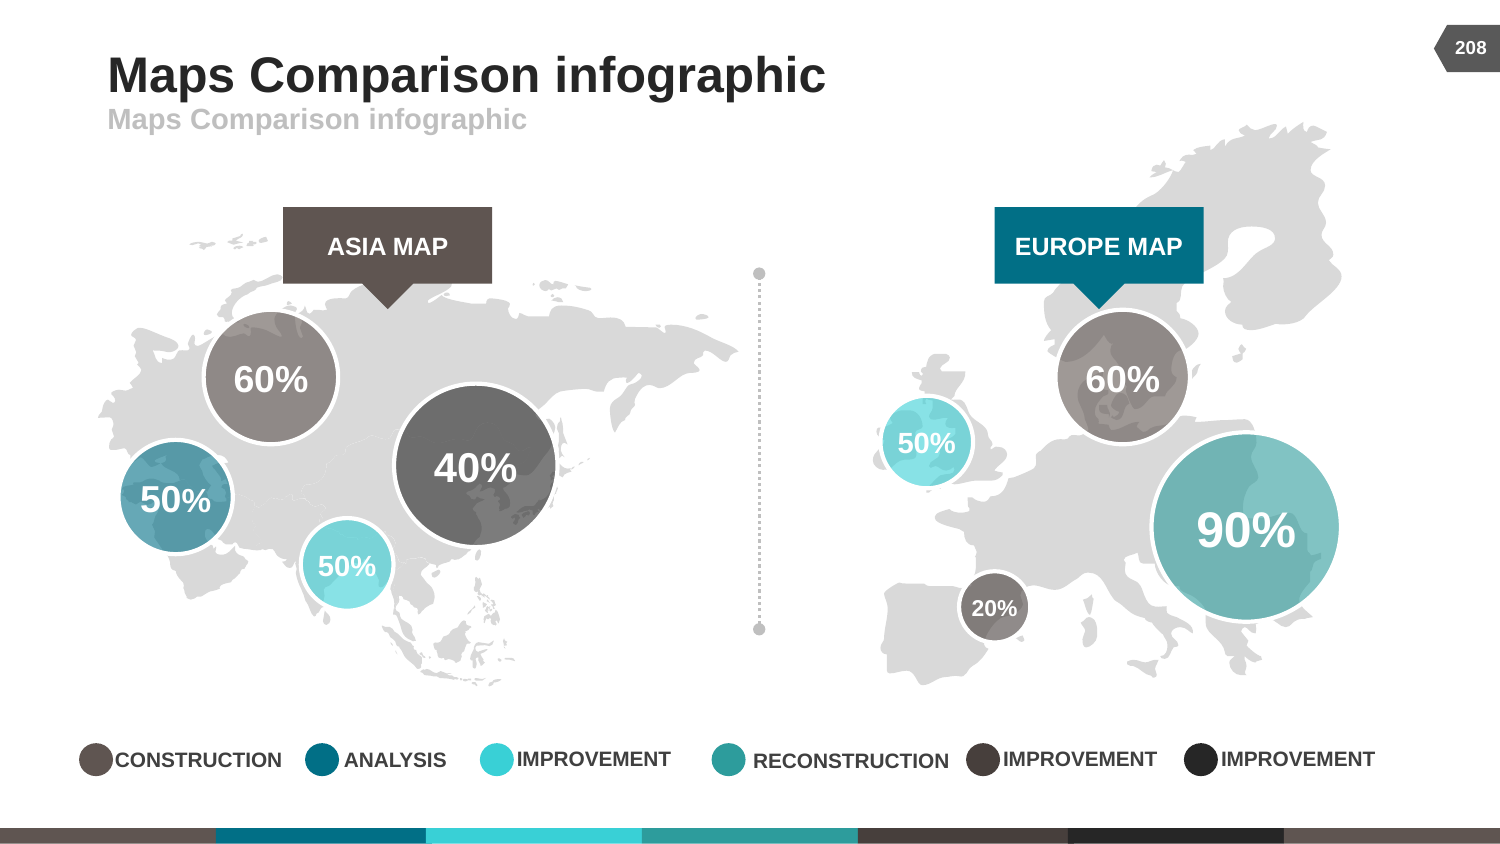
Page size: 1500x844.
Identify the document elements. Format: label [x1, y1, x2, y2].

text_box [97, 206, 739, 687]
list [107, 101, 783, 135]
text_box [711, 742, 951, 777]
text_box [479, 742, 673, 777]
text_box [872, 119, 1342, 686]
title [107, 43, 1033, 102]
text_box [1183, 742, 1377, 777]
text_box [78, 742, 284, 777]
text_box [304, 742, 449, 777]
slide_number [1439, 24, 1500, 70]
text_box [965, 742, 1159, 777]
